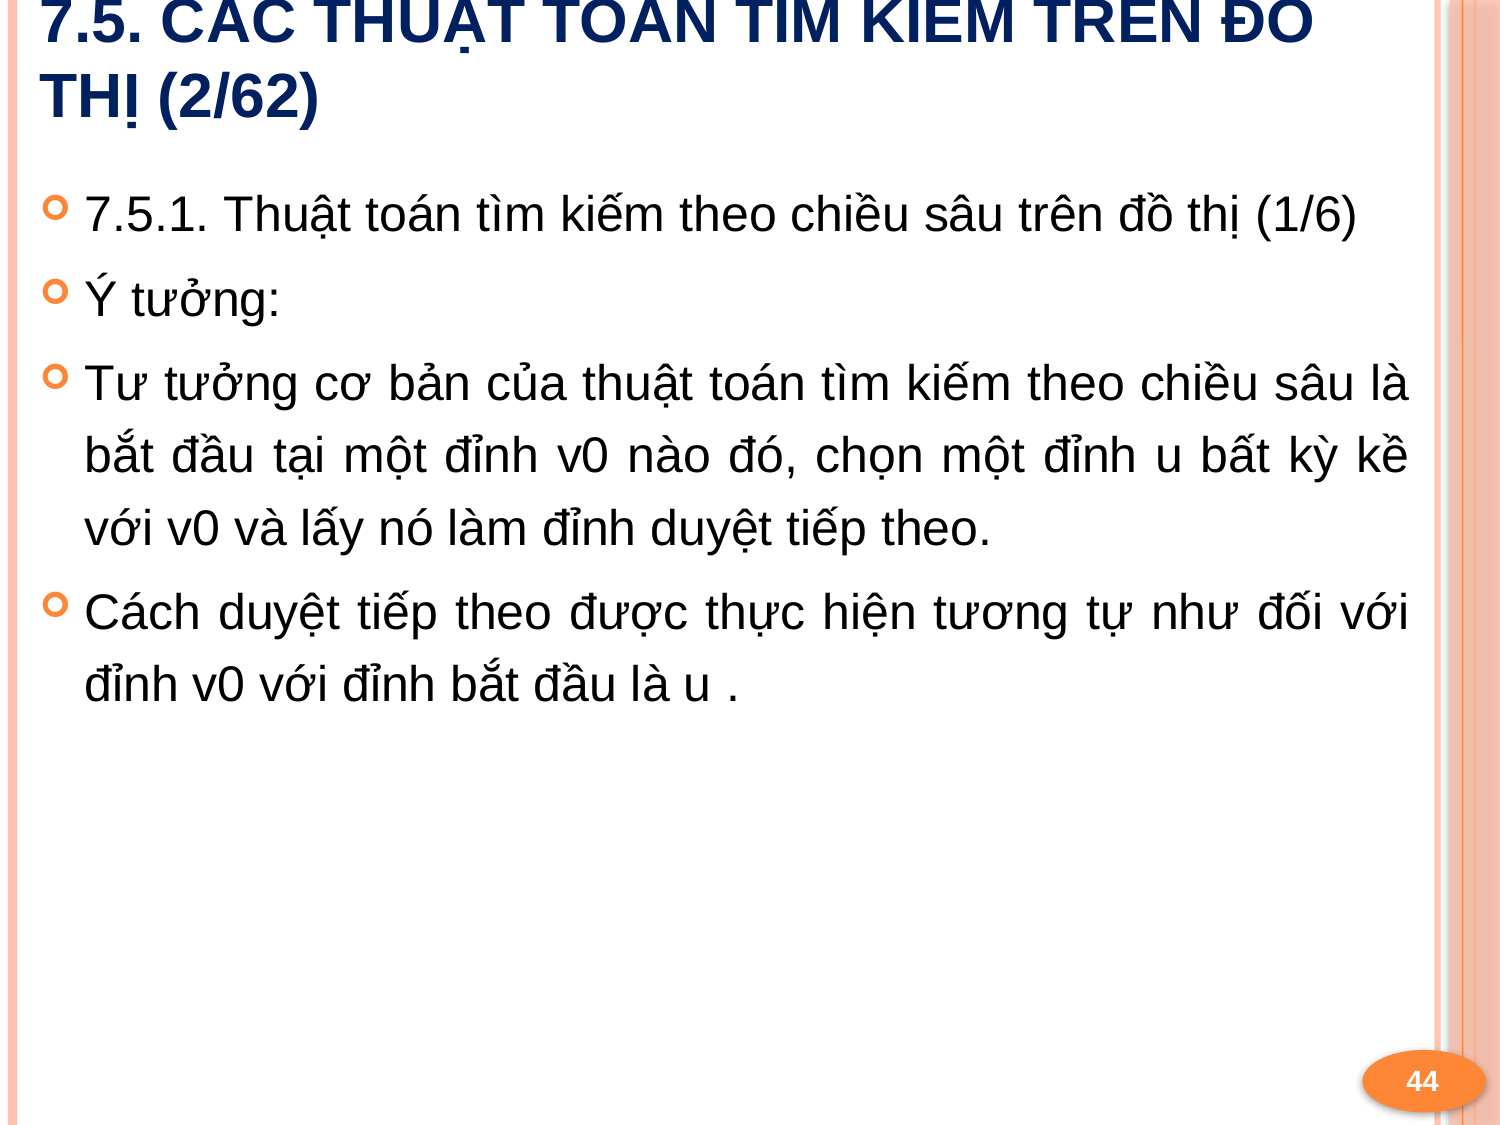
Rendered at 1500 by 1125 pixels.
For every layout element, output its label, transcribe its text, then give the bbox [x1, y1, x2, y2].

title 7.5. Các thuật toán tìm kiếm trên đồ thị (2/62) [24, 45, 1425, 138]
list 7.5.1. Thuật toán tìm kiếm theo chiều sâu trên đồ thị (1/6) Ý tưởng: Tư tưởng cơ bản của thuật toán tìm kiếm theo chiều sâu là bắt đầu tại một đỉnh v0 nào đó, chọn một đỉnh u bất kỳ kề với v0 và lấy nó làm đỉnh duyệt tiếp theo. Cách duyệt tiếp theo được thực hiện tương tự như đối với đỉnh v0 với đỉnh bắt đầu là u . [24, 162, 1425, 1062]
slide_number 44 [1350, 1036, 1496, 1122]
